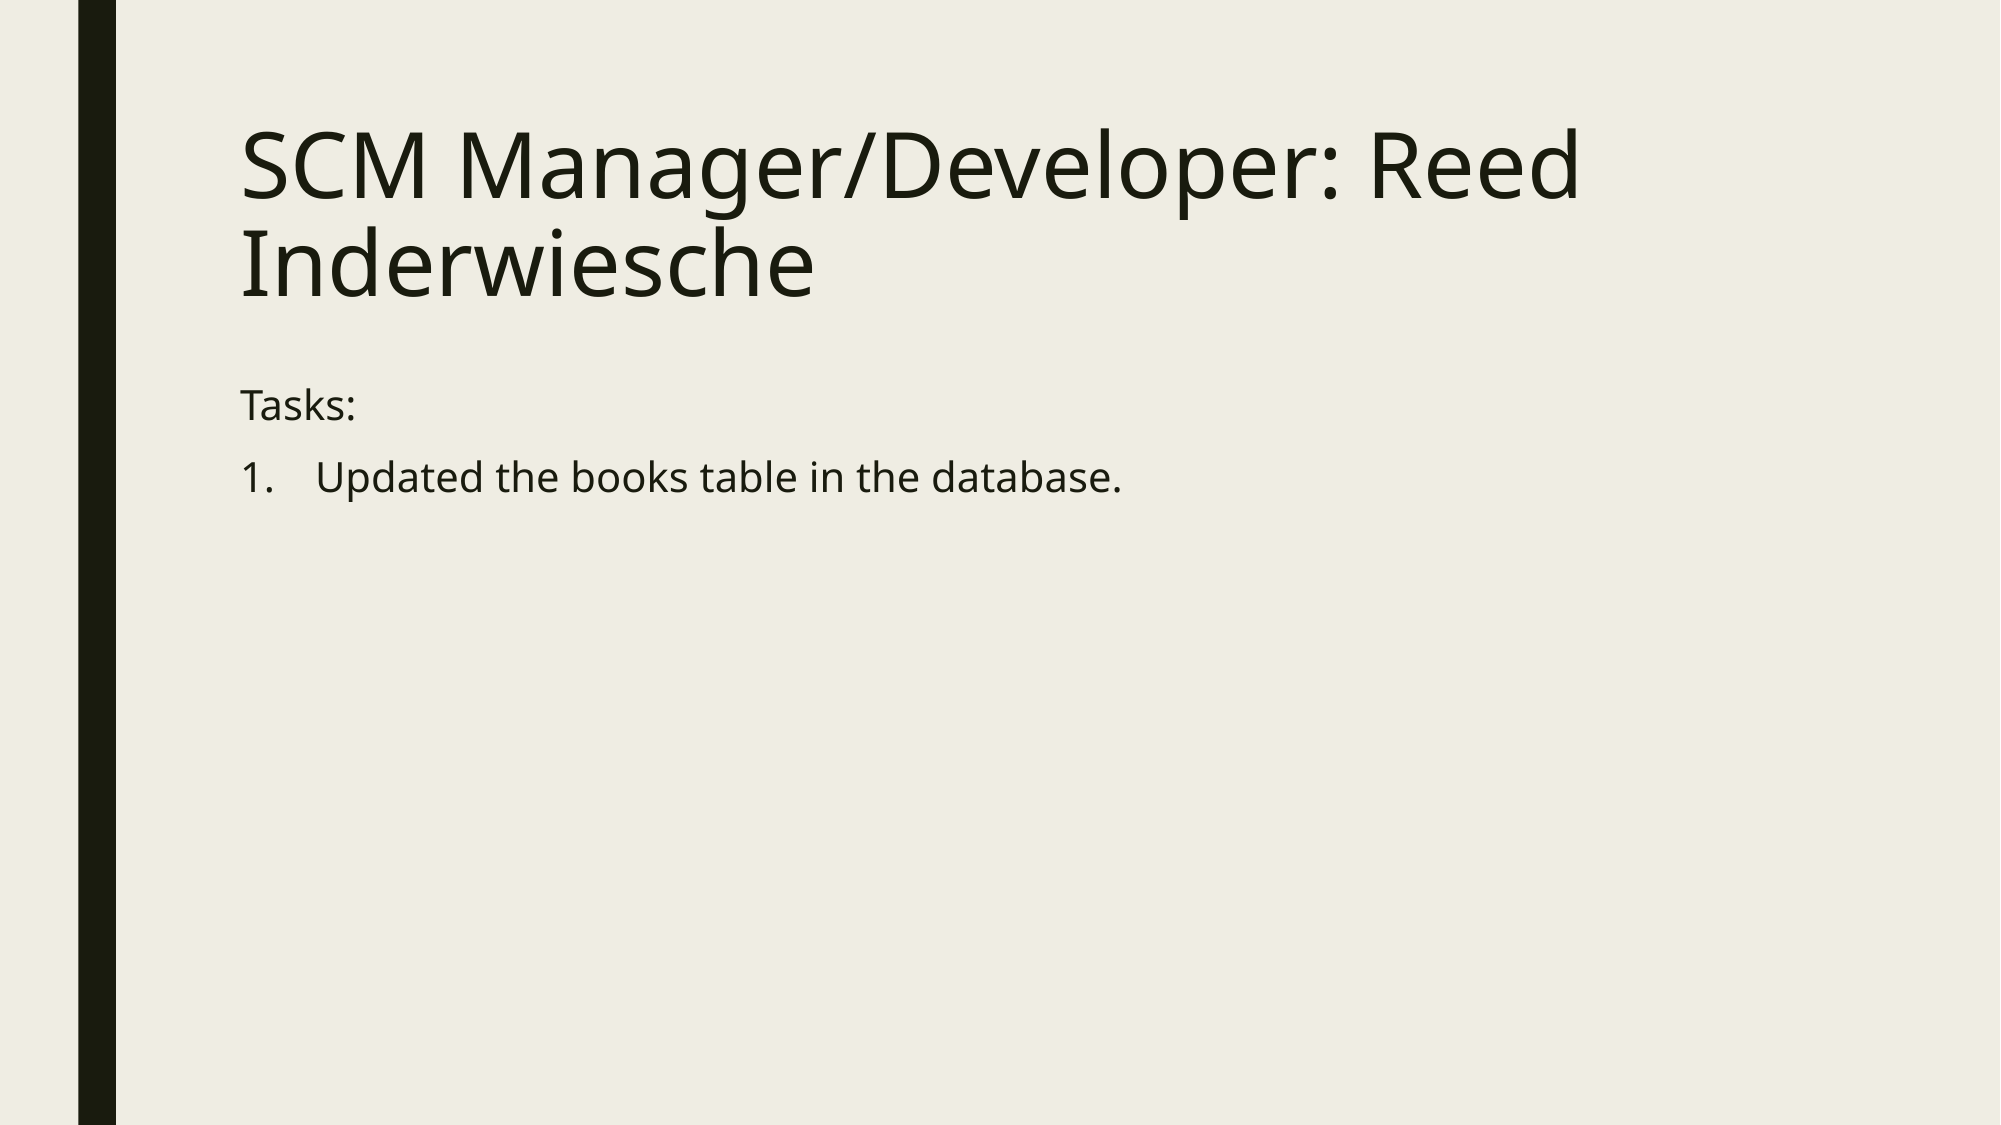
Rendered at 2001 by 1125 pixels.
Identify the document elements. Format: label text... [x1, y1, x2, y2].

title SCM Manager/Developer: Reed Inderwiesche [225, 112, 1800, 357]
list Tasks: Updated the books table in the database. [225, 375, 1800, 963]
